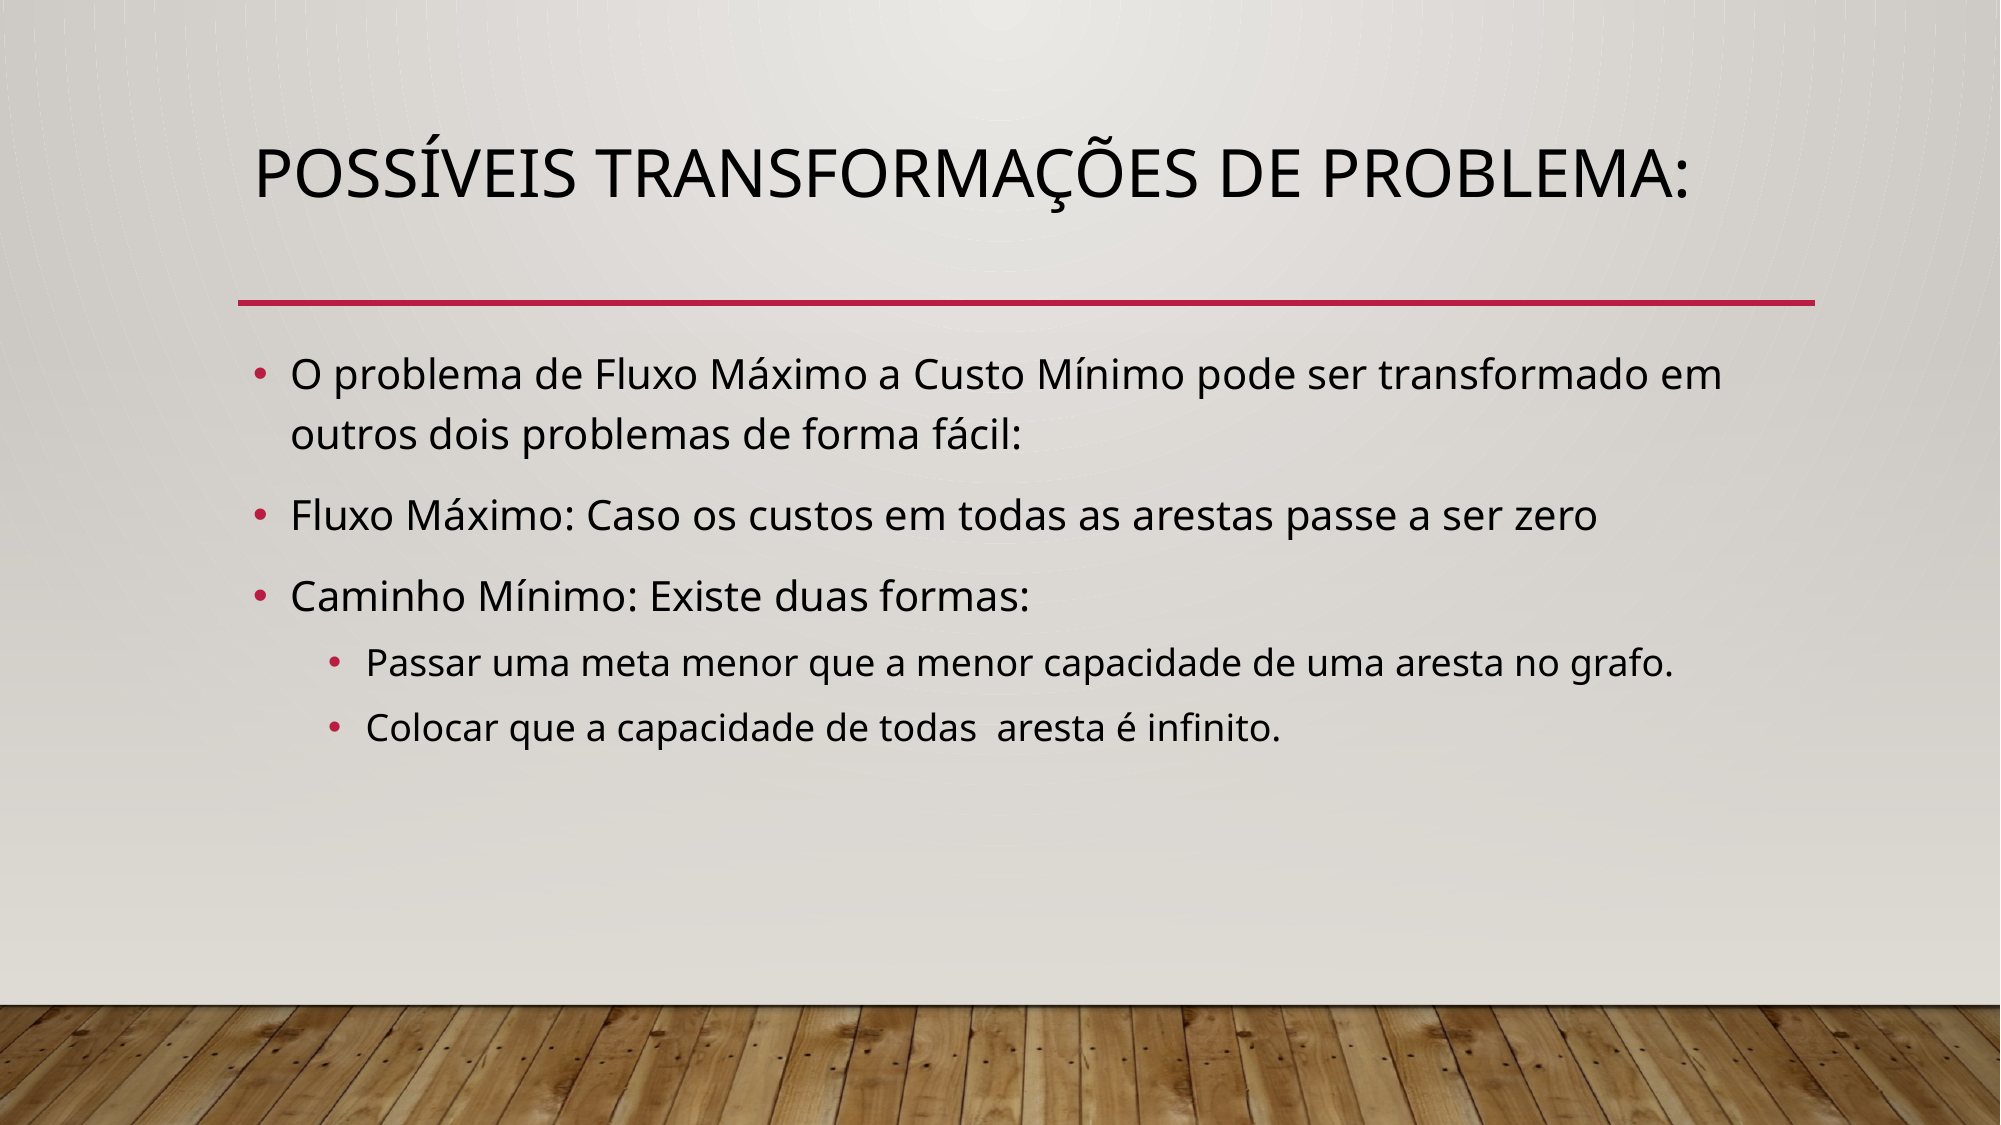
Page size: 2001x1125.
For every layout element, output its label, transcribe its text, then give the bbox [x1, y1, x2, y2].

list O problema de Fluxo Máximo a Custo Mínimo pode ser transformado em outros dois problemas de forma fácil: Fluxo Máximo: Caso os custos em todas as arestas passe a ser zero Caminho Mínimo: Existe duas formas: Passar uma meta menor que a menor capacidade de uma aresta no grafo. Colocar que a capacidade de todas aresta é infinito. [238, 330, 1814, 897]
title Possíveis Transformações de Problema: [238, 131, 1814, 305]
picture [0, 1005, 2000, 1125]
